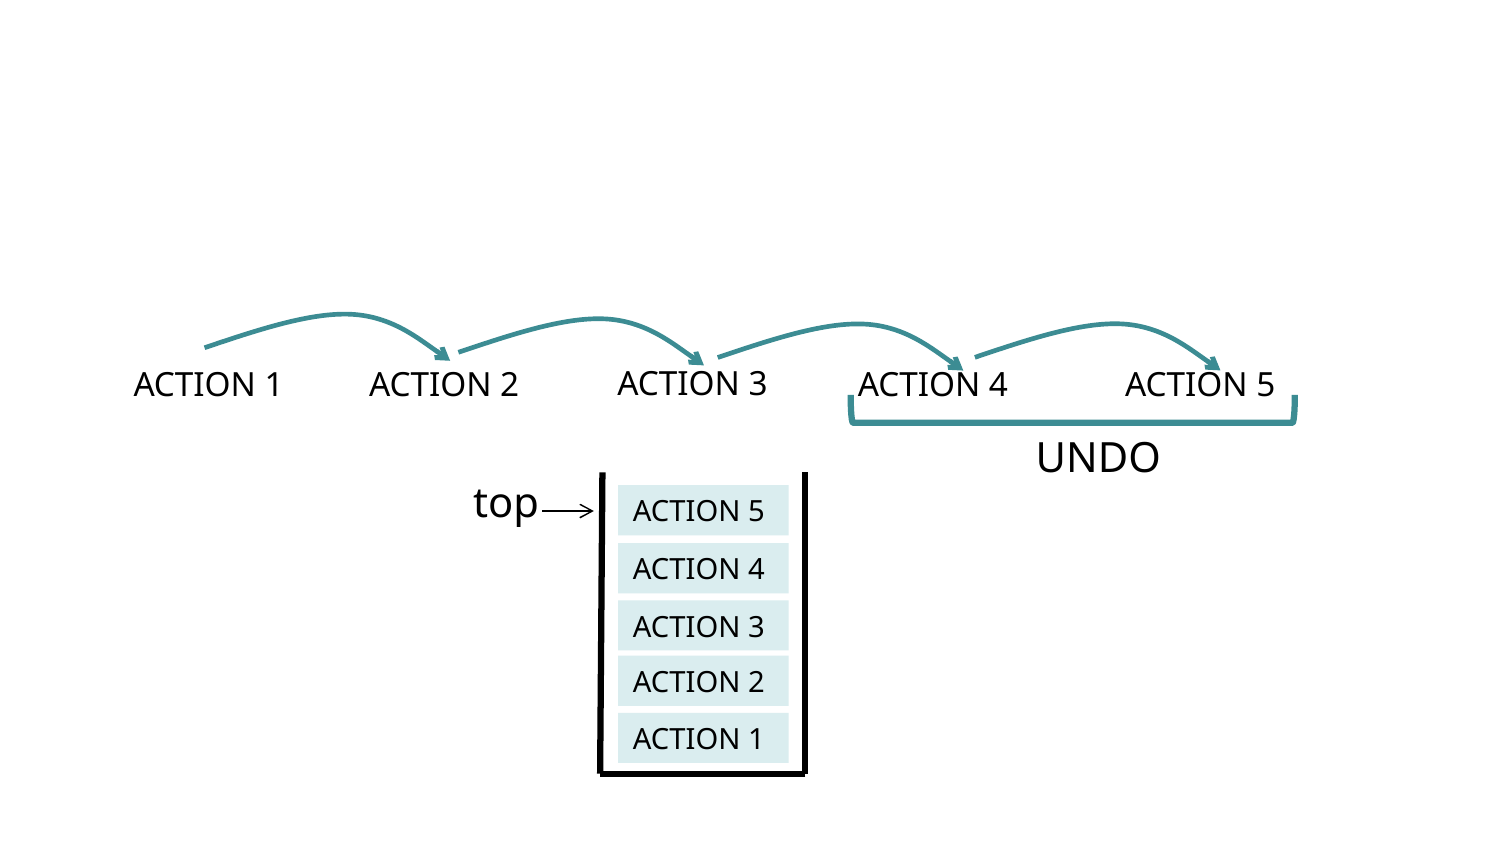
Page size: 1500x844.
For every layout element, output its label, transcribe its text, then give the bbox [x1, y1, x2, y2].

text_box ACTION 4 [843, 355, 1041, 429]
text_box [458, 318, 704, 366]
text_box ACTION 5 [1110, 355, 1308, 429]
text_box ACTION 3 [602, 354, 800, 428]
text_box ACTION 1 [618, 712, 789, 763]
text_box ACTION 2 [354, 355, 552, 429]
text_box ACTION 3 [618, 600, 789, 651]
text_box [974, 323, 1221, 371]
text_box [599, 472, 603, 773]
text_box ACTION 2 [618, 655, 789, 706]
text_box top [458, 468, 565, 542]
text_box [204, 314, 451, 361]
text_box UNDO [1020, 422, 1221, 496]
text_box [850, 394, 1295, 423]
text_box ACTION 4 [618, 543, 789, 594]
text_box ACTION 5 [618, 485, 789, 536]
text_box [717, 323, 964, 371]
text_box ACTION 1 [118, 355, 317, 429]
